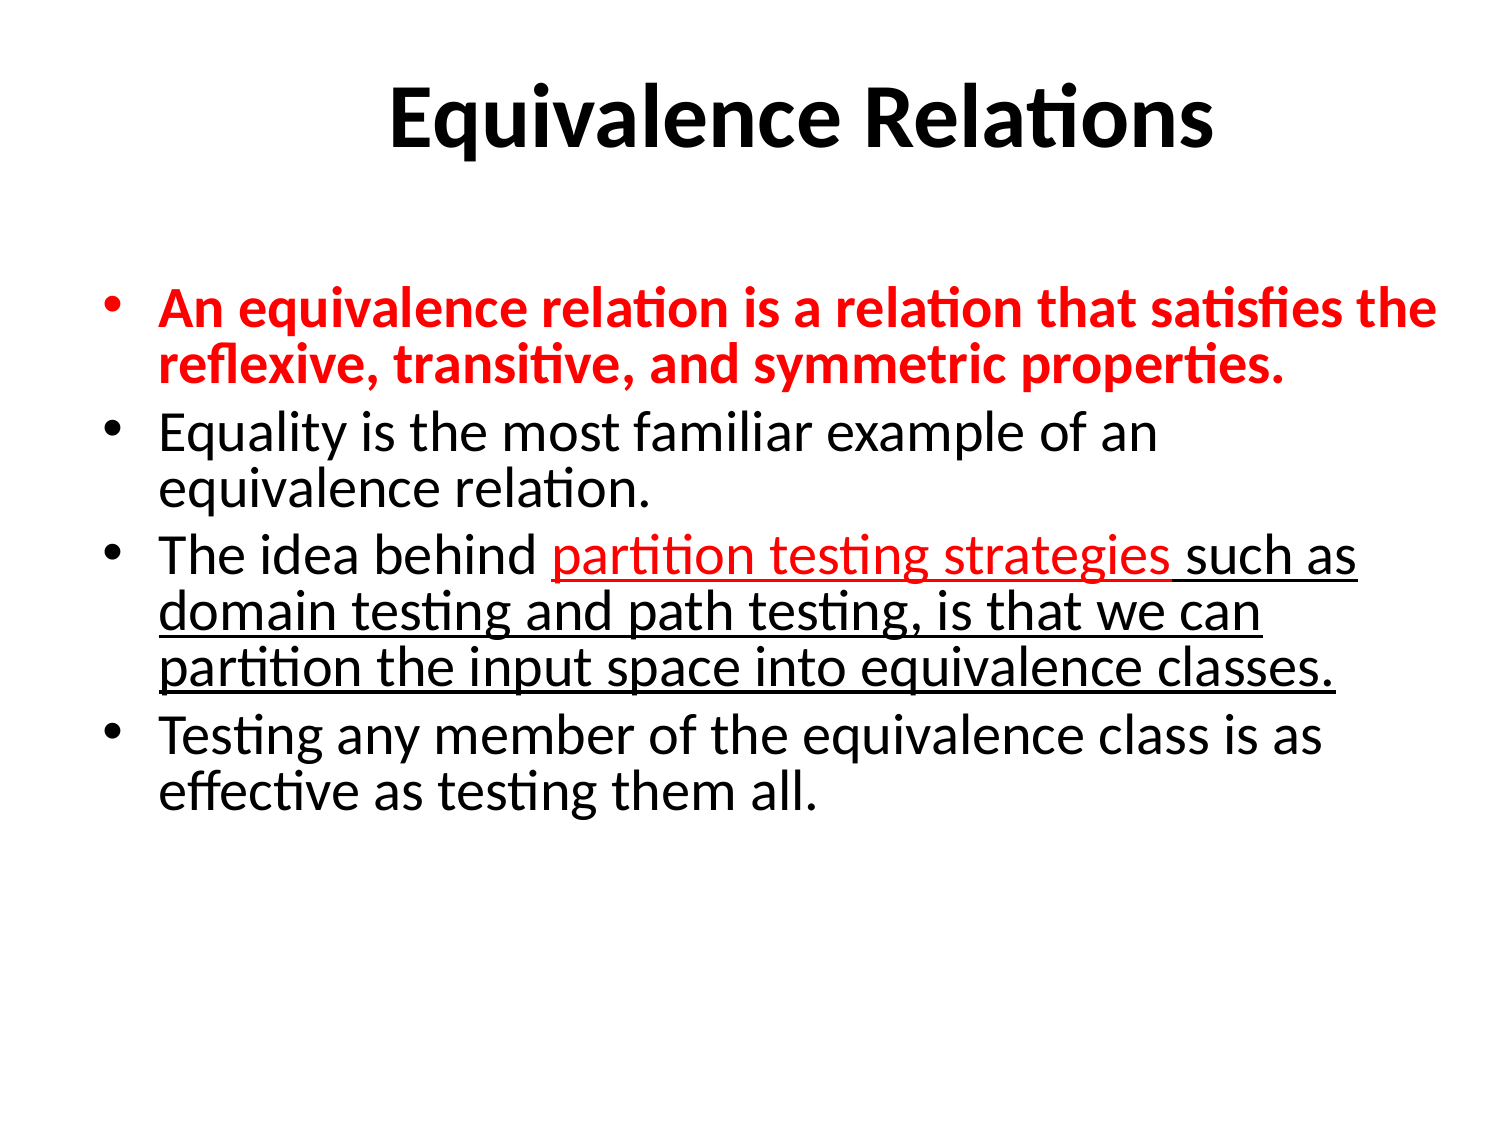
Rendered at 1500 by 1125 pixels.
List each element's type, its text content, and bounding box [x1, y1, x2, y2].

list An equivalence relation is a relation that satisfies the reflexive, transitive, and symmetric properties. Equality is the most familiar example of an equivalence relation. The idea behind partition testing strategies such as domain testing and path testing, is that we can partition the input space into equivalence classes. Testing any member of the equivalence class is as effective as testing them all. [87, 275, 1463, 1121]
title Equivalence Relations [137, 10, 1468, 213]
